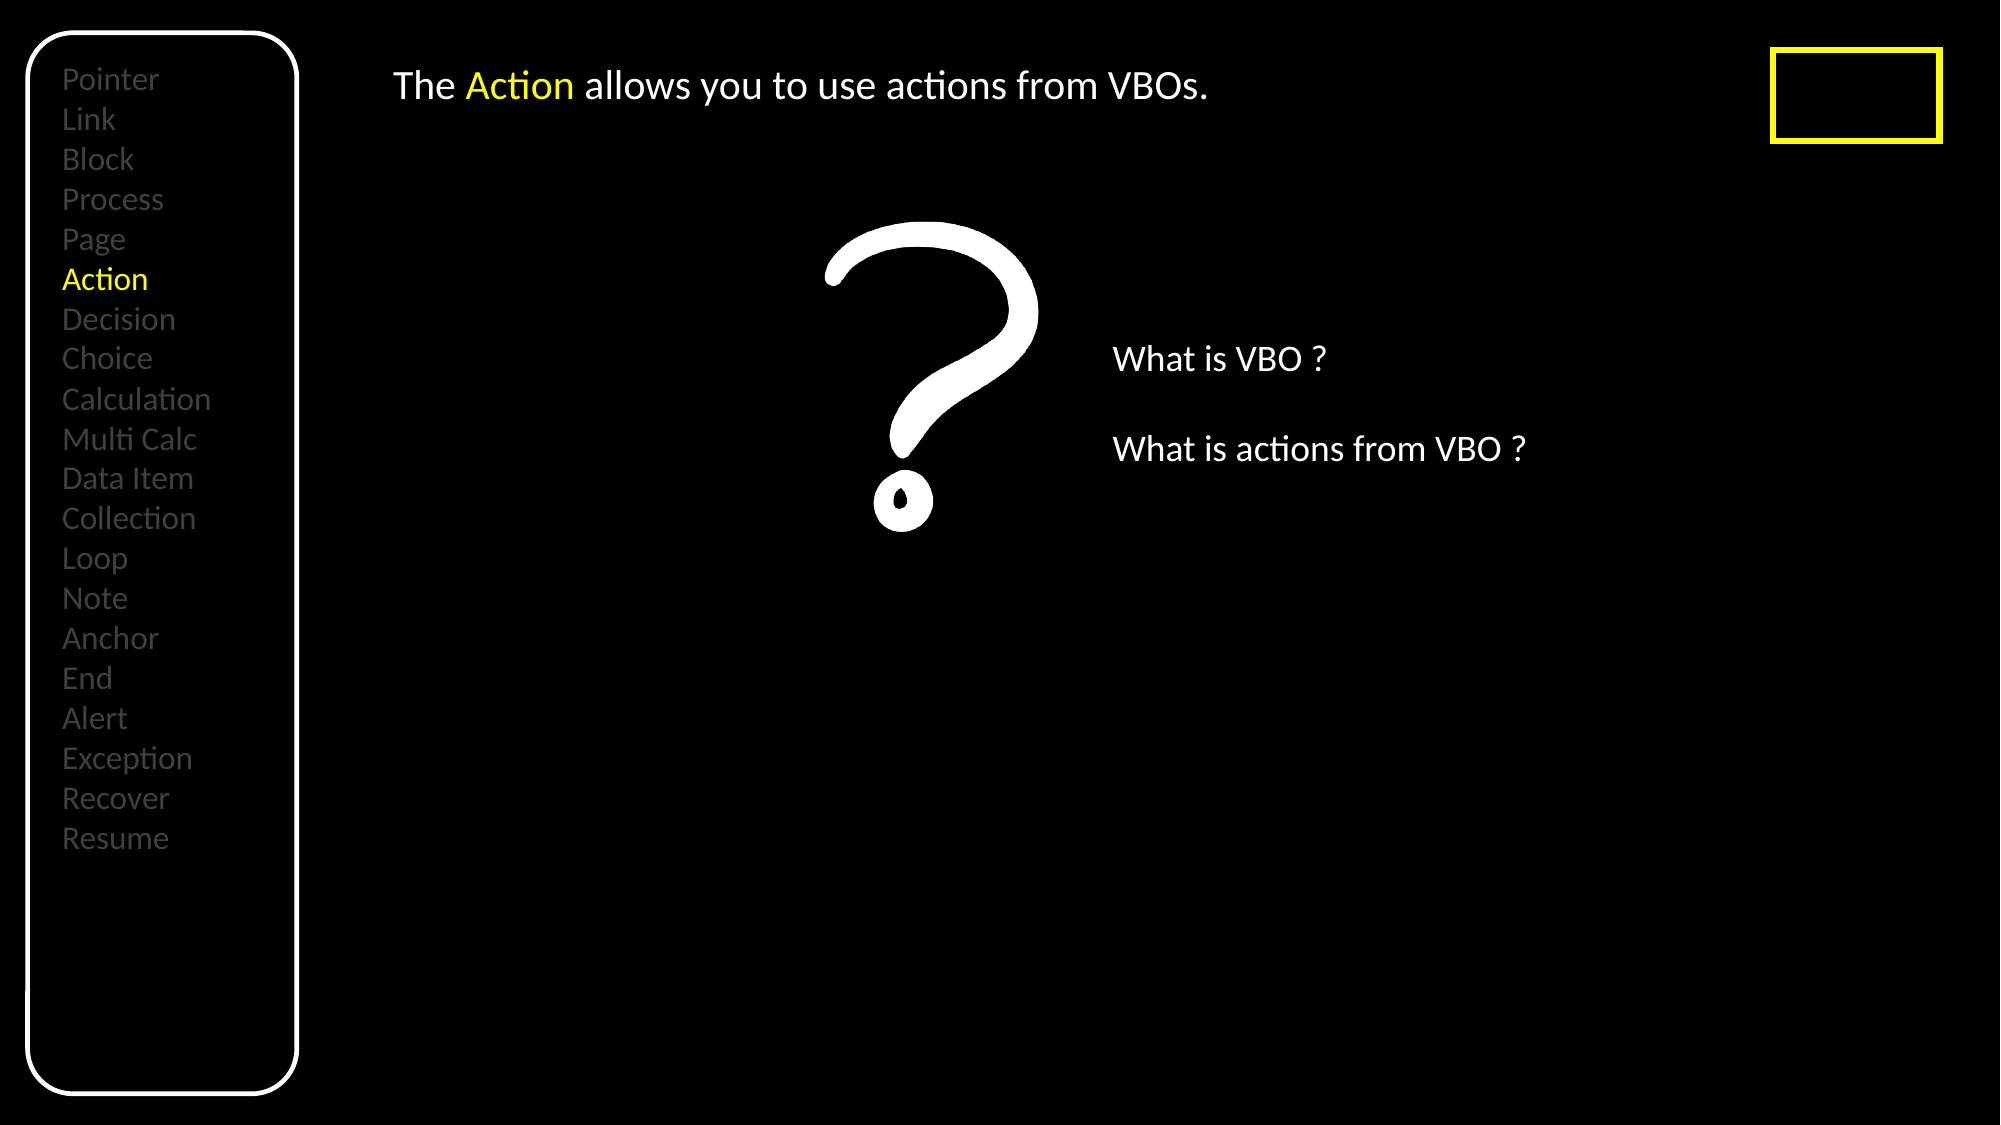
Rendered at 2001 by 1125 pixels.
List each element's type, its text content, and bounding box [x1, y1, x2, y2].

text_box What is VBO ? What is actions from VBO ? [1097, 326, 1544, 476]
text_box The Action allows you to use actions from VBOs. [378, 50, 1699, 115]
text_box [26, 31, 298, 1095]
text_box [1772, 49, 1941, 142]
picture [821, 220, 1039, 533]
